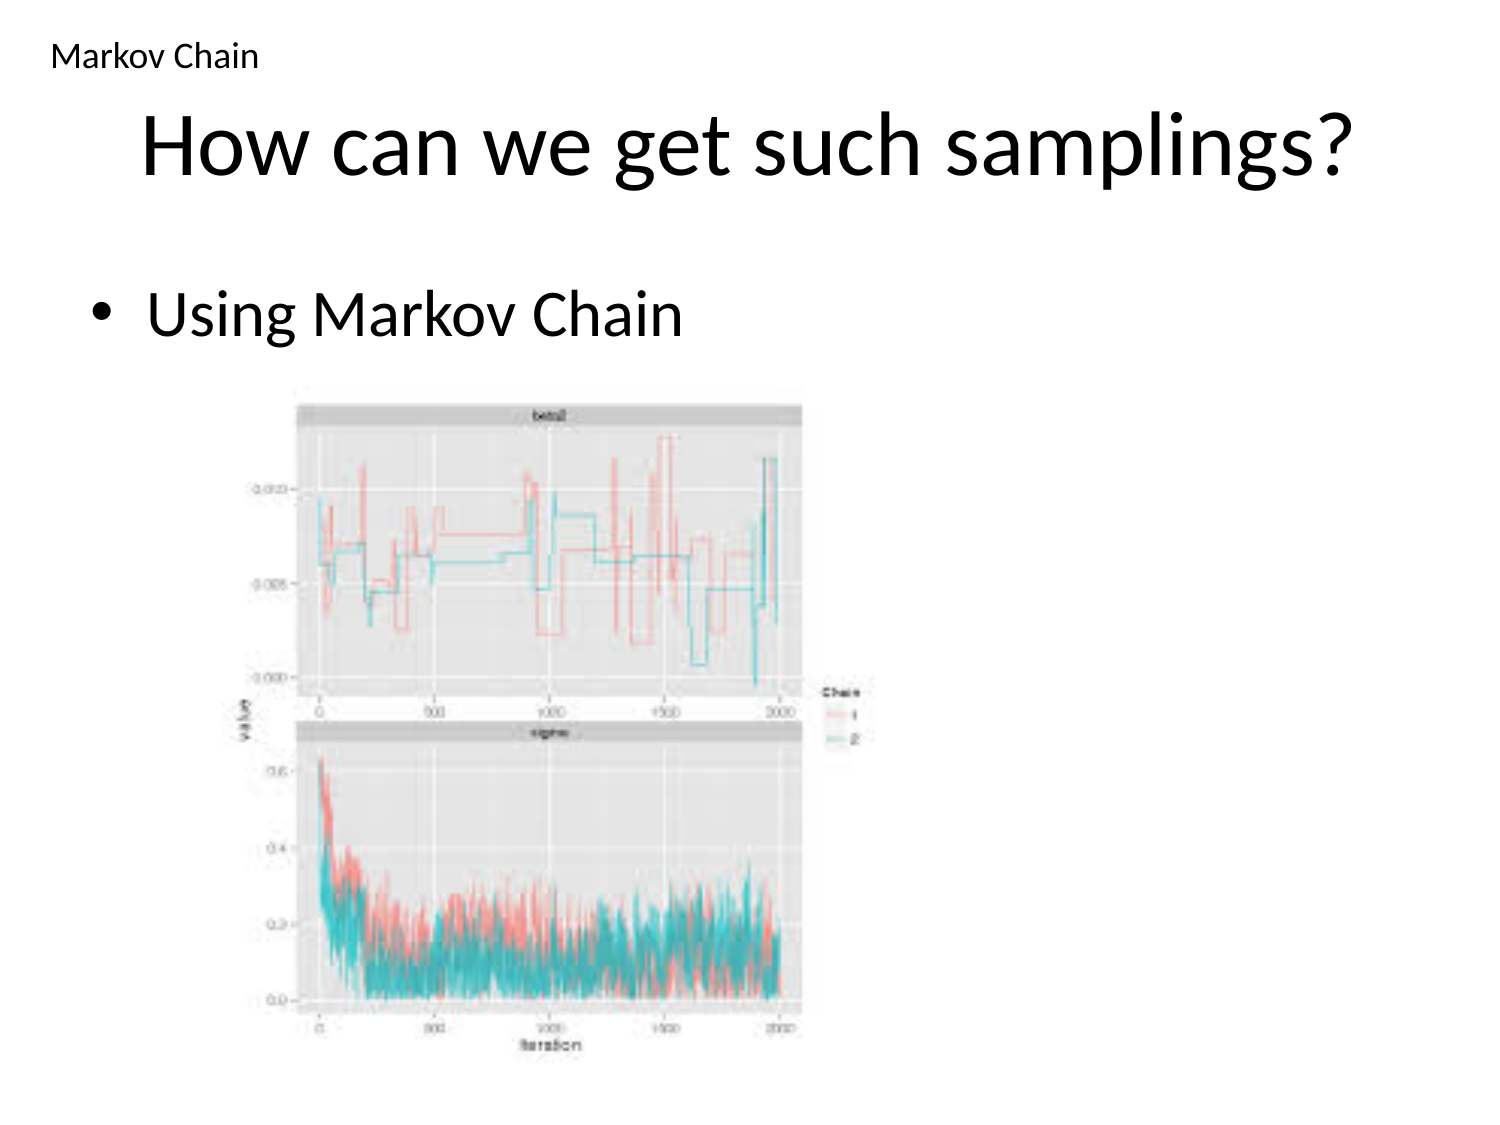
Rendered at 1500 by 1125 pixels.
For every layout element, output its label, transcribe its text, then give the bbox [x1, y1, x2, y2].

title How can we get such samplings? [75, 45, 1425, 233]
text_box Markov Chain [35, 23, 282, 84]
picture [222, 386, 903, 1067]
list Using Markov Chain [75, 262, 1425, 1005]
